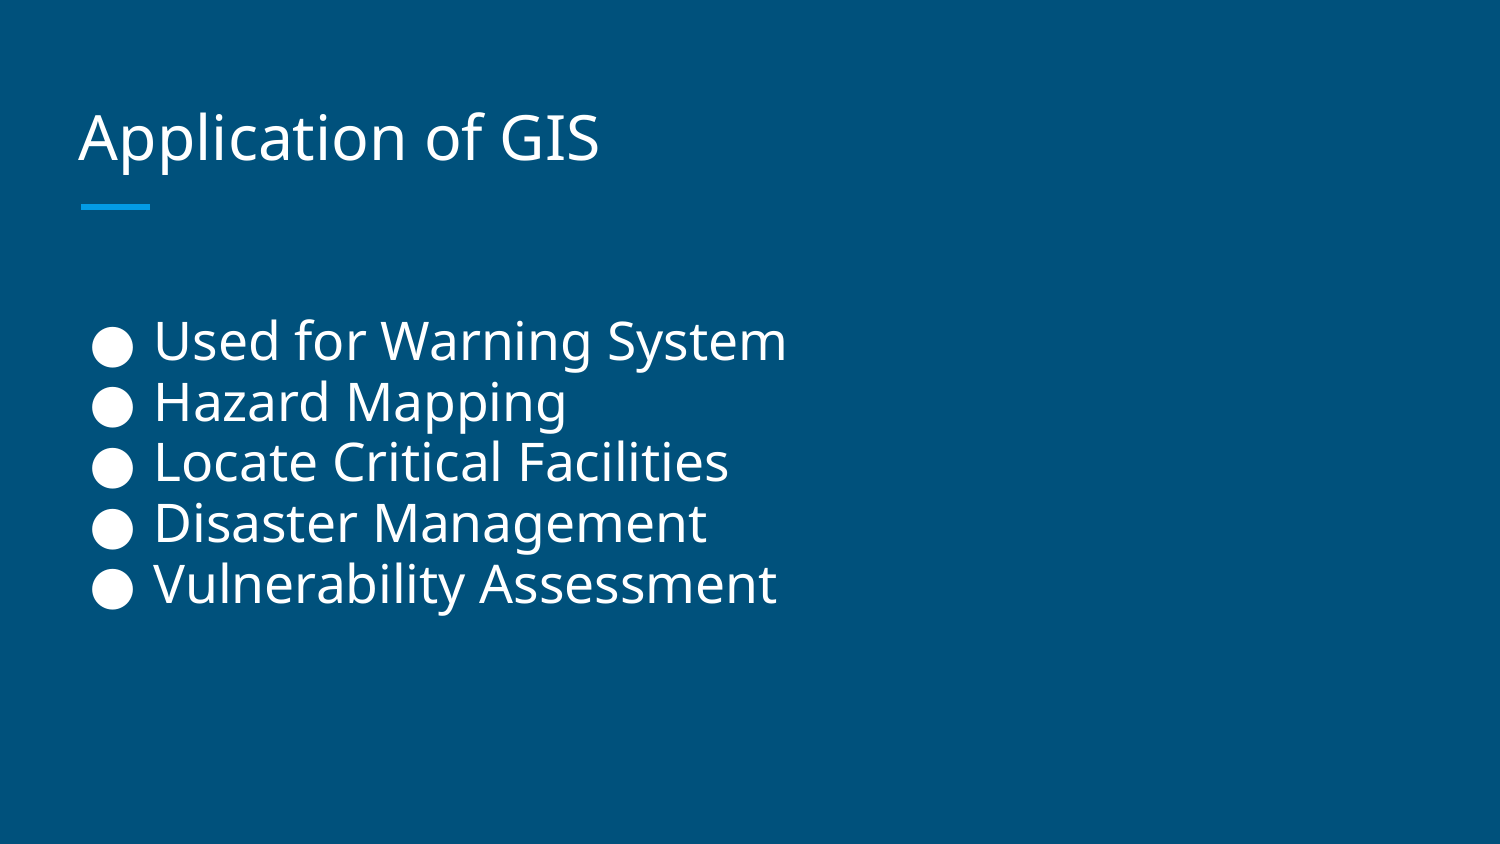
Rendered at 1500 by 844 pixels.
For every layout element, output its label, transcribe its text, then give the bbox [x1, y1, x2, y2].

list Used for Warning System Hazard Mapping Locate Critical Facilities Disaster Management Vulnerability Assessment [63, 296, 1437, 803]
title Application of GIS [63, 75, 1437, 188]
